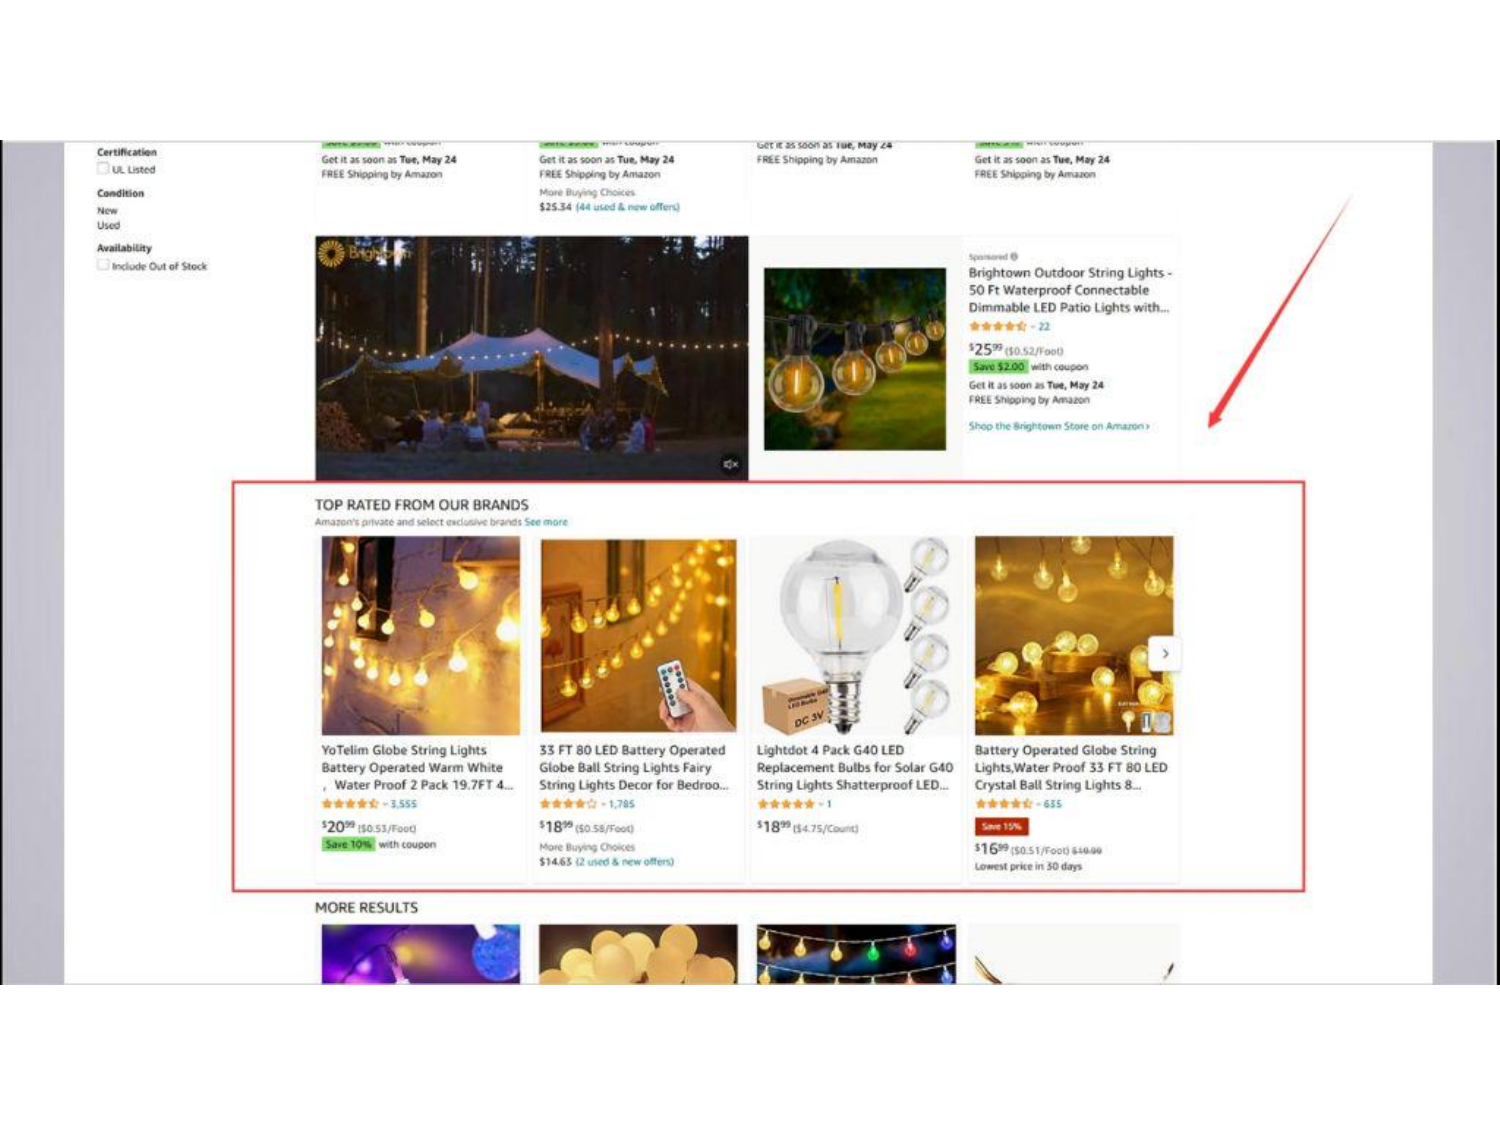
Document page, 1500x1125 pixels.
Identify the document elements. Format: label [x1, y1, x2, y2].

picture [0, 140, 1500, 985]
